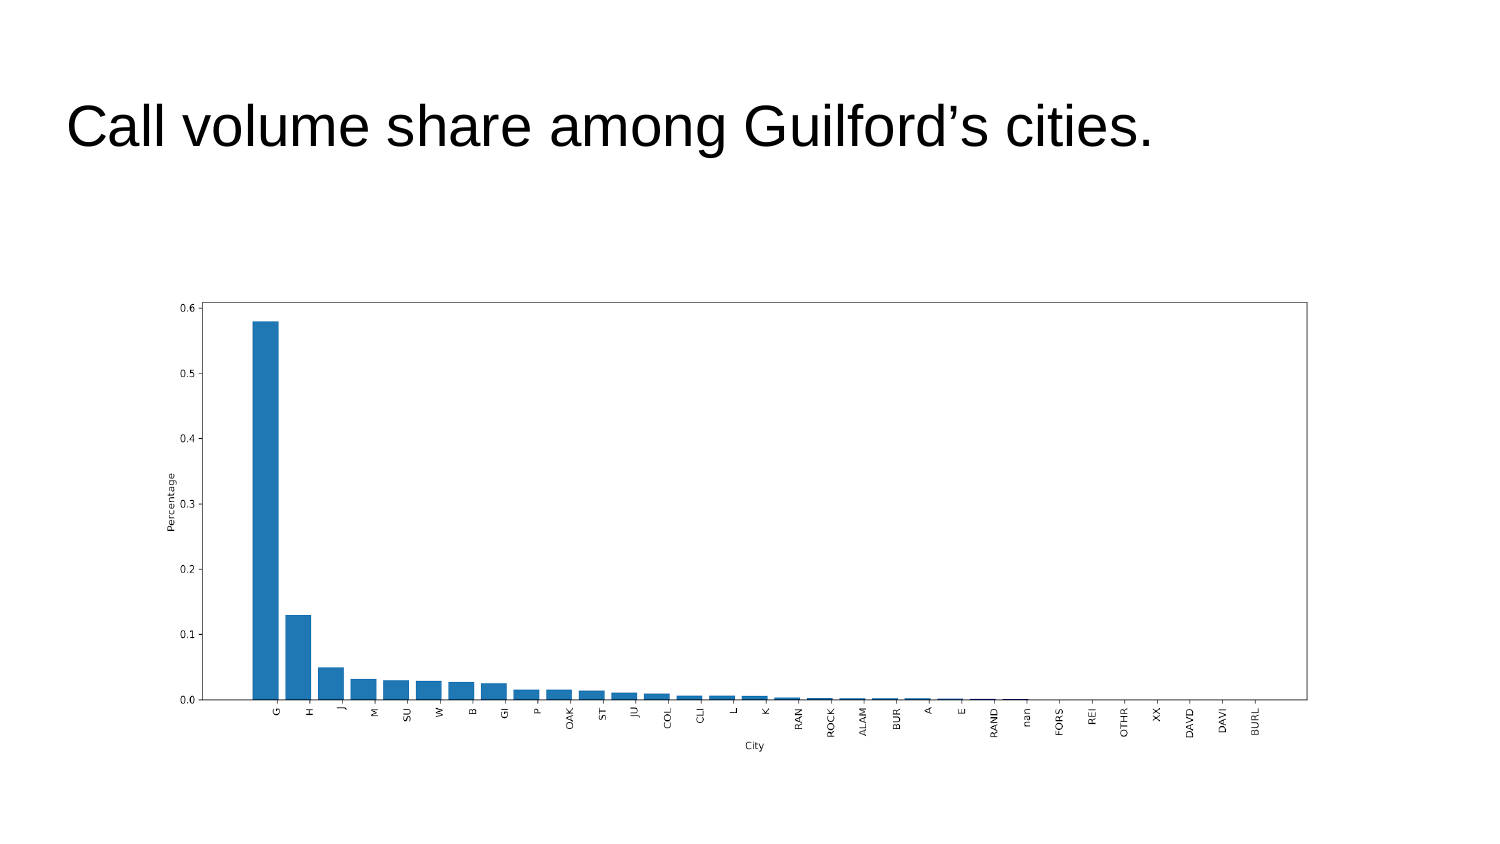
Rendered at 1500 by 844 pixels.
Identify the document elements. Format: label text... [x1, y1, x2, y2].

title Call volume share among Guilford’s cities. [51, 72, 1449, 167]
picture [24, 239, 1450, 766]
